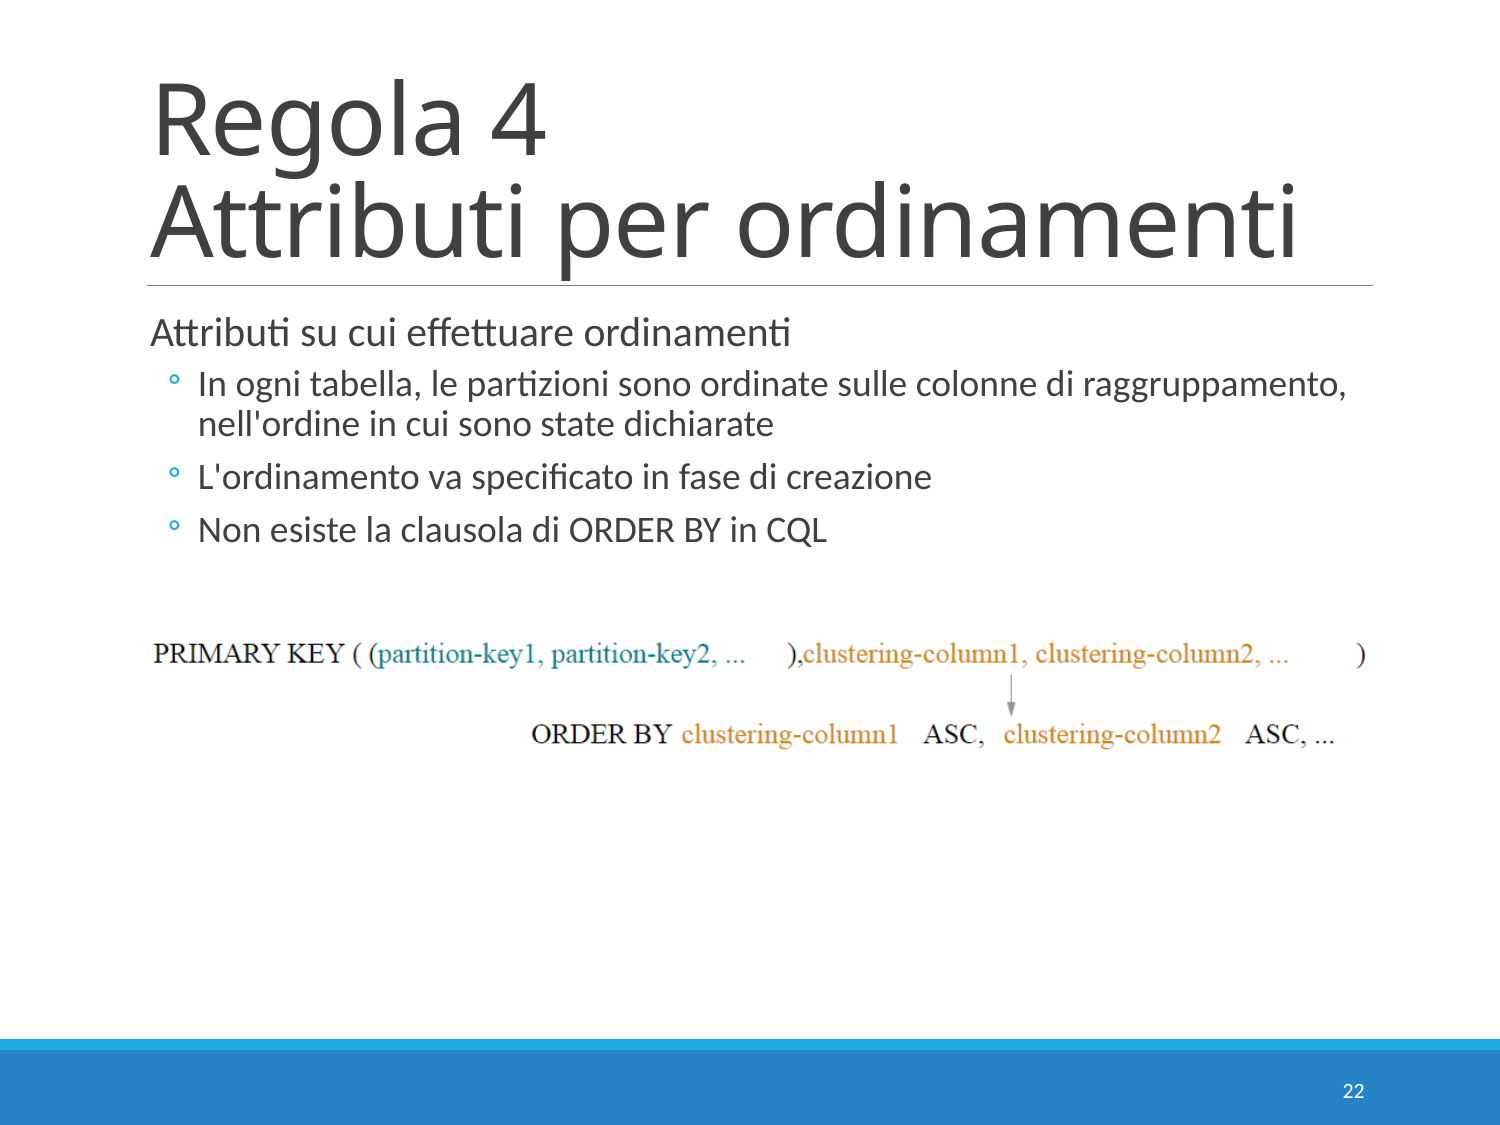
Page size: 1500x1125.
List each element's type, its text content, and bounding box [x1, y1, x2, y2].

list Attributi su cui effettuare ordinamenti In ogni tabella, le partizioni sono ordinate sulle colonne di raggruppamento, nell'ordine in cui sono state dichiarate L'ordinamento va specificato in fase di creazione Non esiste la clausola di ORDER BY in CQL [135, 302, 1373, 963]
picture [141, 632, 1380, 760]
slide_number 22 [1218, 1059, 1380, 1120]
title Regola 4 Attributi per ordinamenti [135, 47, 1373, 285]
